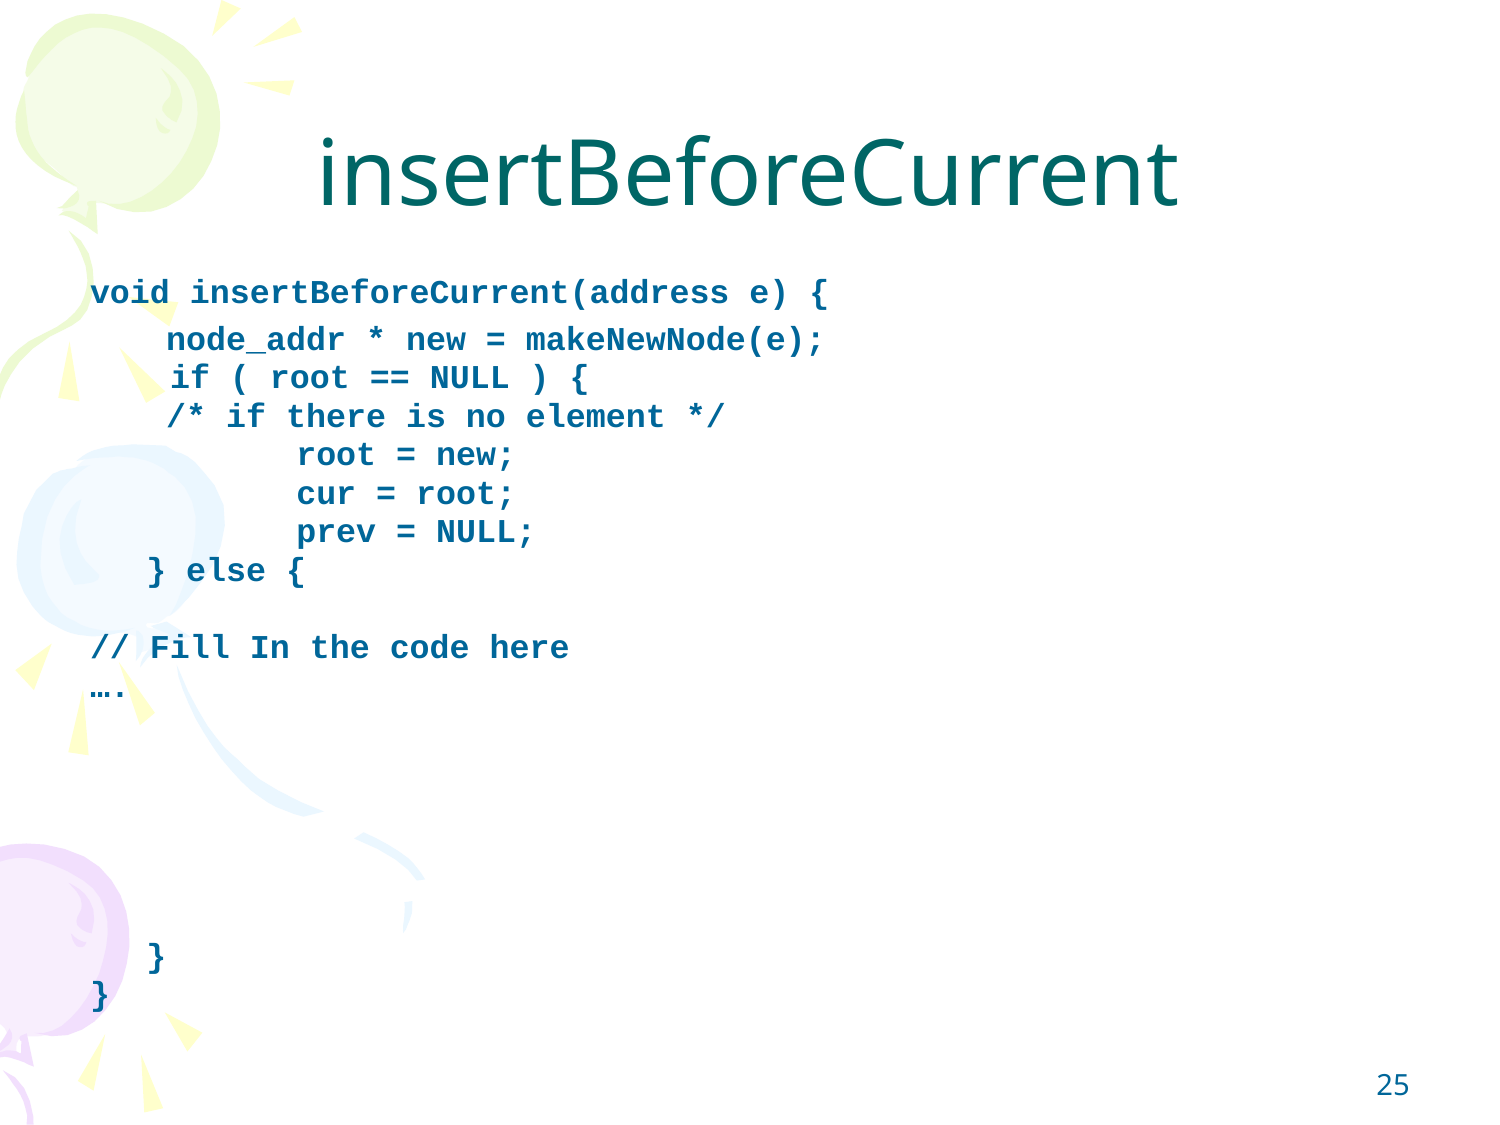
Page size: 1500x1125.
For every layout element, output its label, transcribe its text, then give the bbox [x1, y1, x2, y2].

title insertBeforeCurrent [72, 16, 1426, 233]
slide_number 25 [1074, 1058, 1426, 1096]
list void insertBeforeCurrent(address e) { node_addr * new = makeNewNode(e); if ( root == NULL ) { /* if there is no element */ root = new; cur = root; prev = NULL; } else { // Fill In the code here …. } } [74, 262, 1426, 994]
